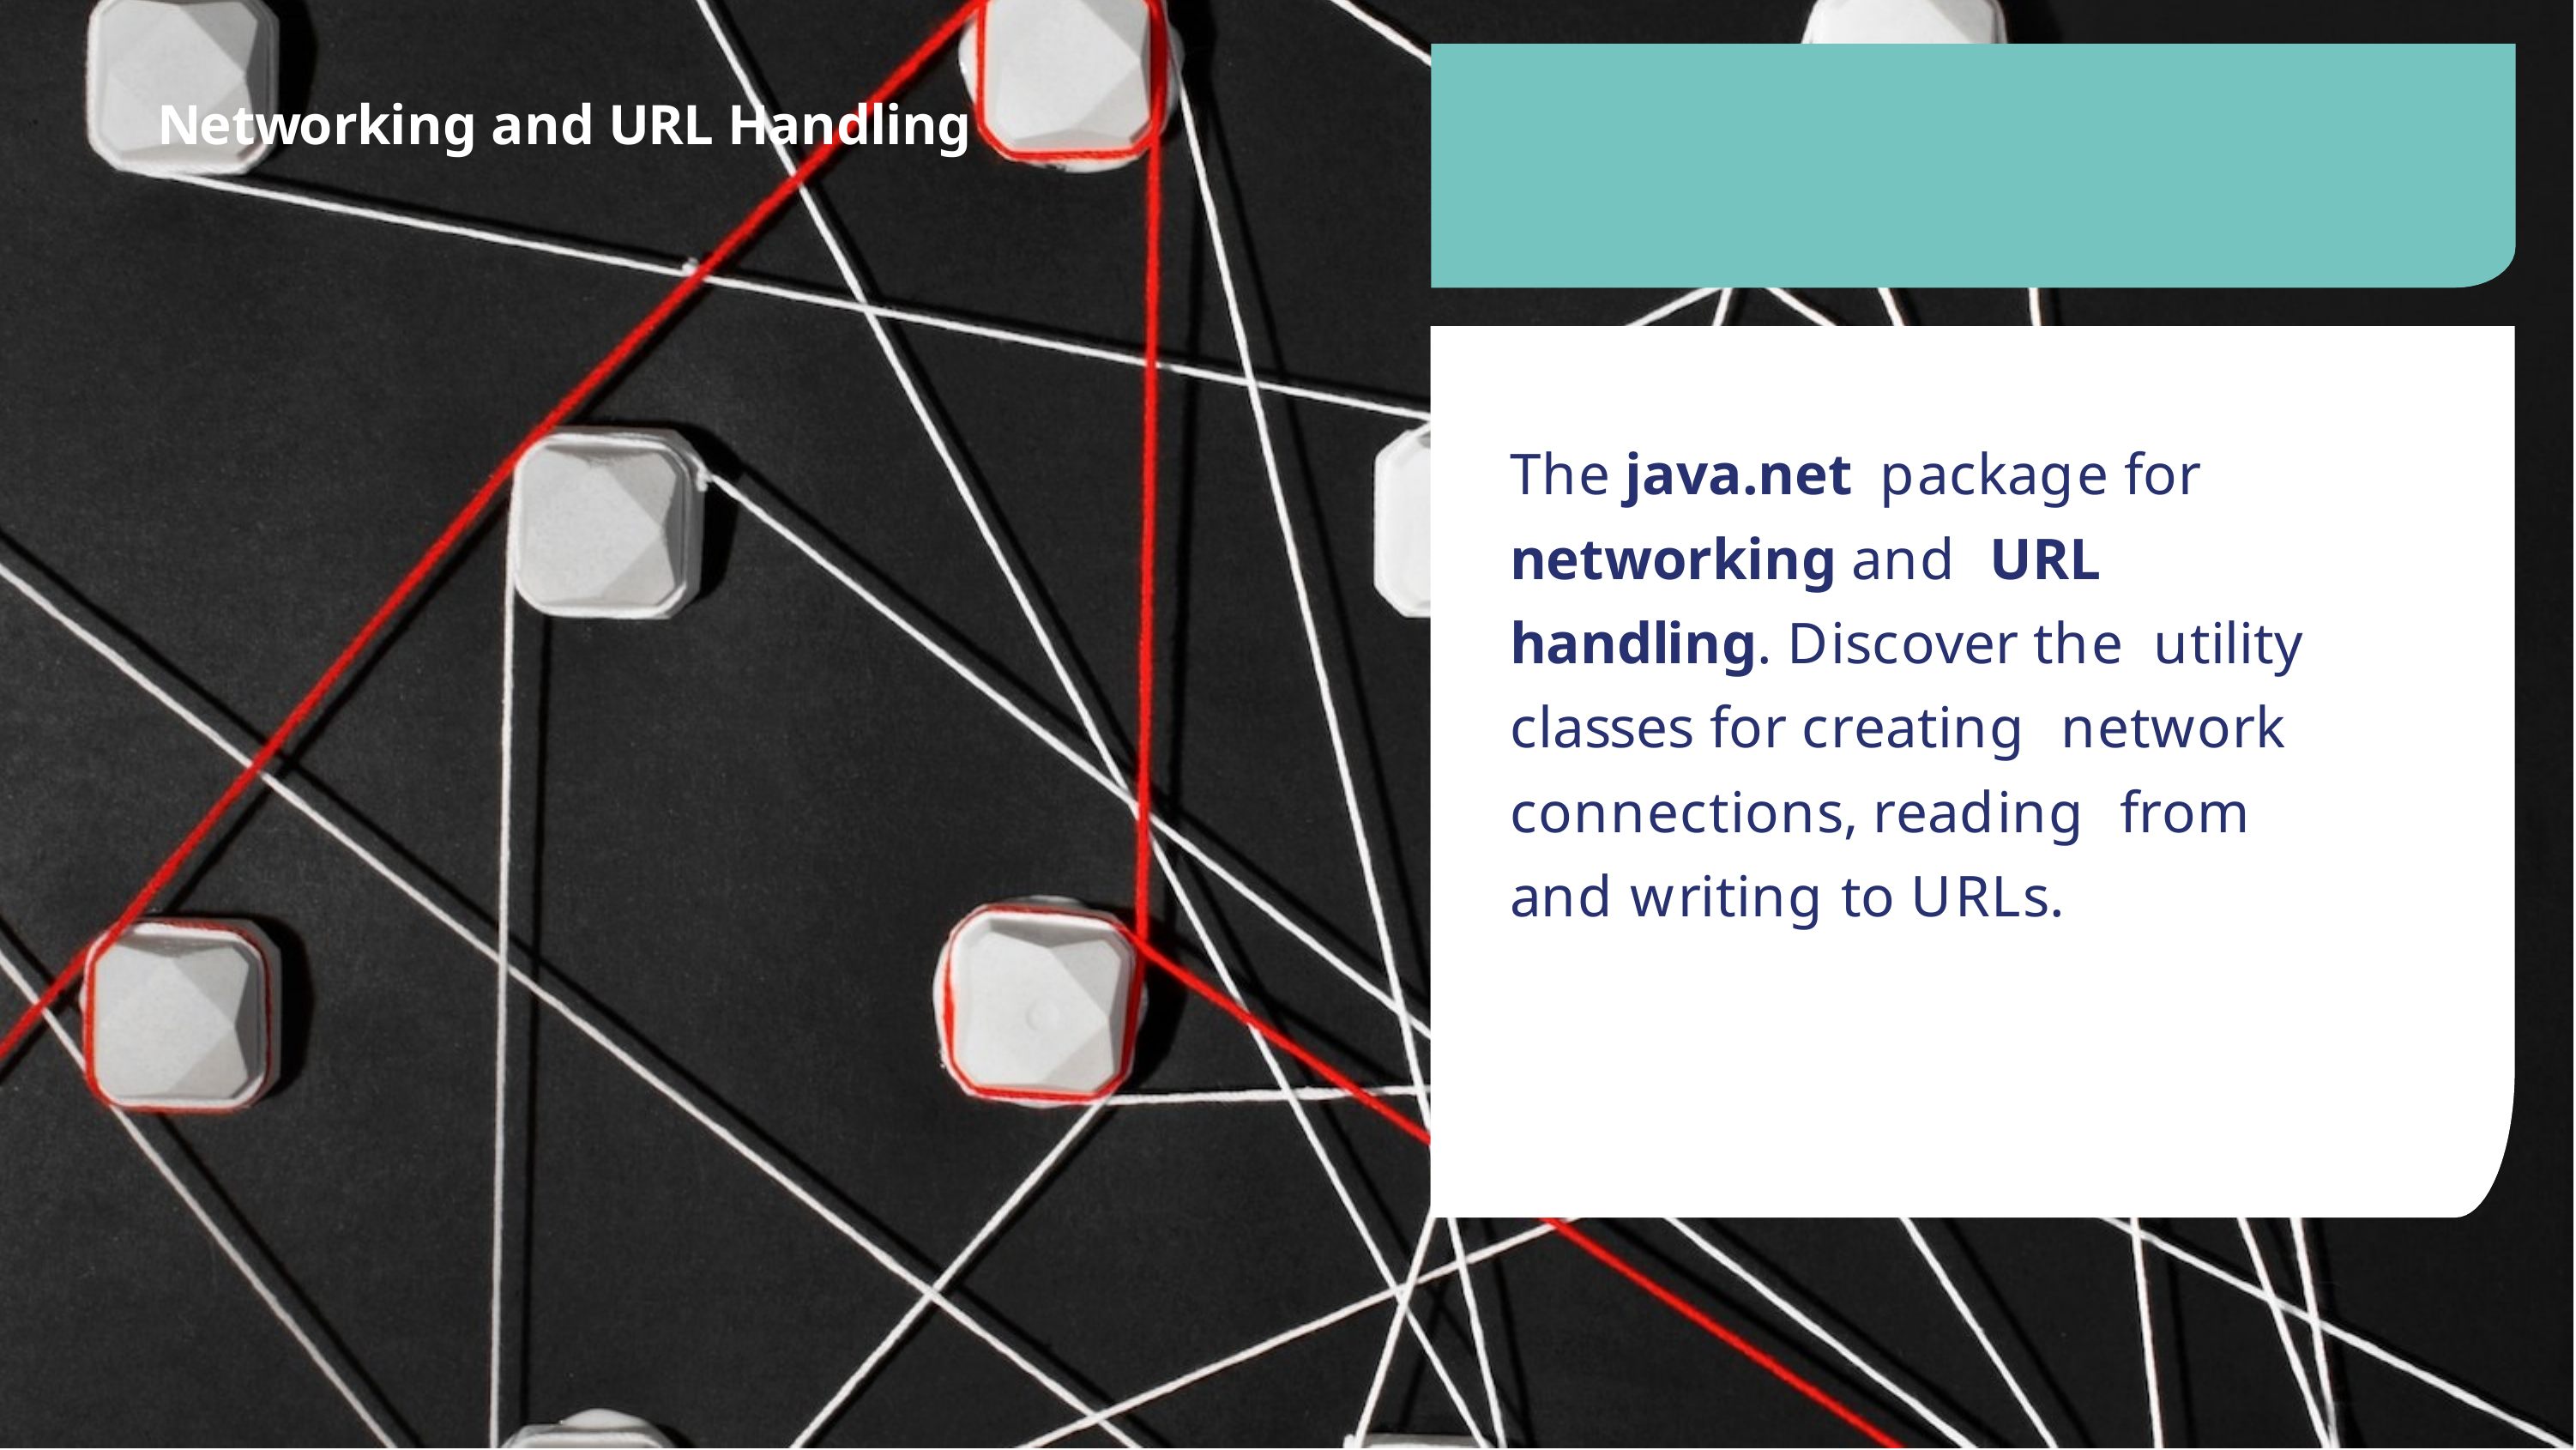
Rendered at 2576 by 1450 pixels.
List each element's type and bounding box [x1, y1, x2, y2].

text_box [0, 0, 2574, 1448]
